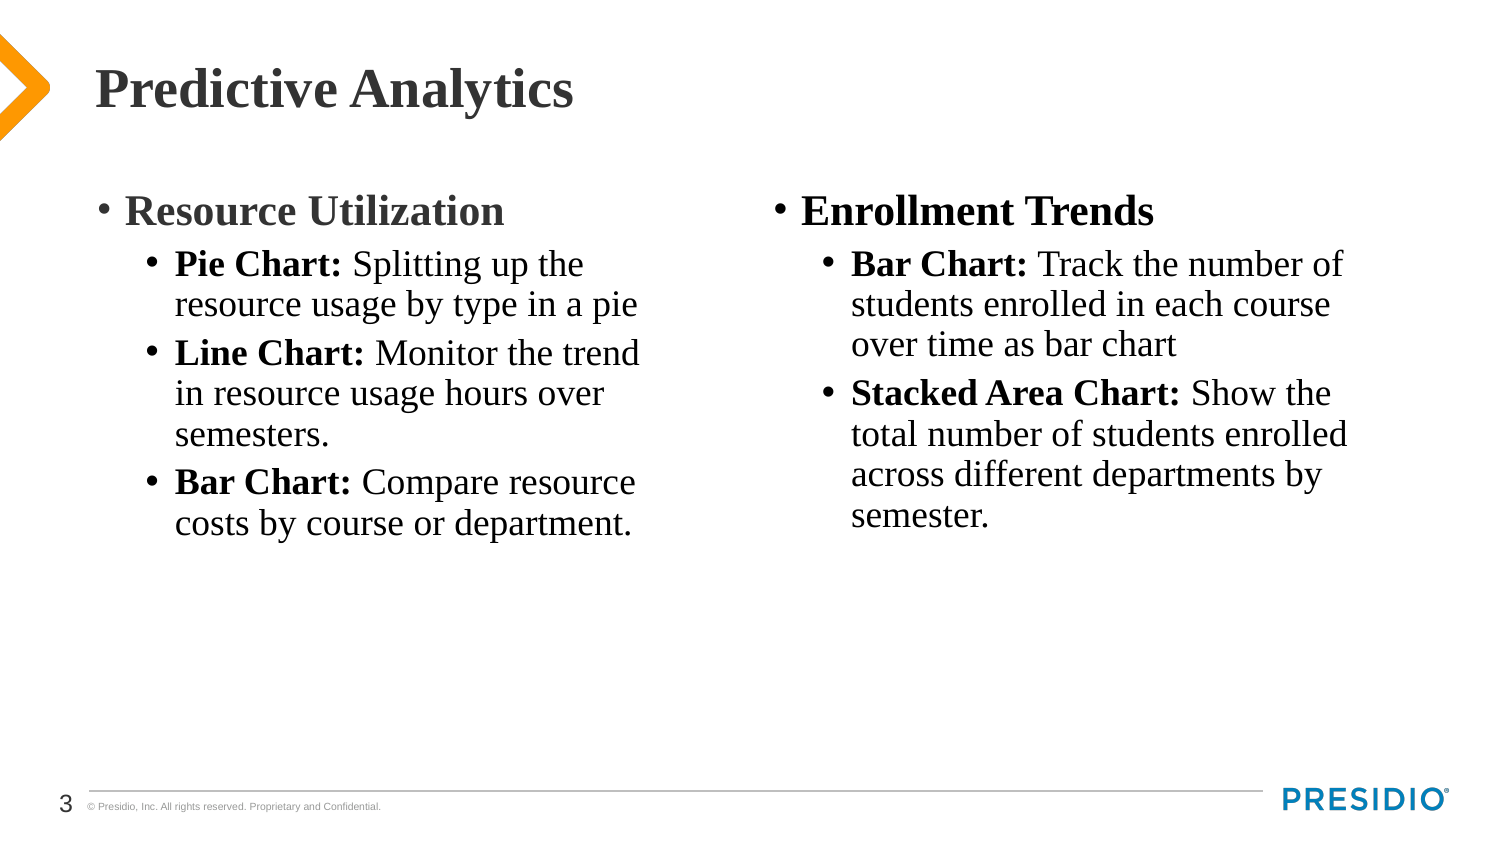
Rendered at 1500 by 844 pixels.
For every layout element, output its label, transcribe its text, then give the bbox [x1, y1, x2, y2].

title Predictive Analytics [84, 29, 1445, 150]
list Enrollment Trends Bar Chart: Track the number of students enrolled in each course over time as bar chart Stacked Area Chart: Show the total number of students enrolled across different departments by semester. [760, 182, 1408, 718]
list Resource Utilization Pie Chart: Splitting up the resource usage by type in a pie Line Chart: Monitor the trend in resource usage hours over semesters. Bar Chart: Compare resource costs by course or department. [84, 182, 682, 718]
picture [0, 34, 50, 141]
slide_number ‹#› [0, 779, 85, 825]
picture [1280, 782, 1452, 816]
